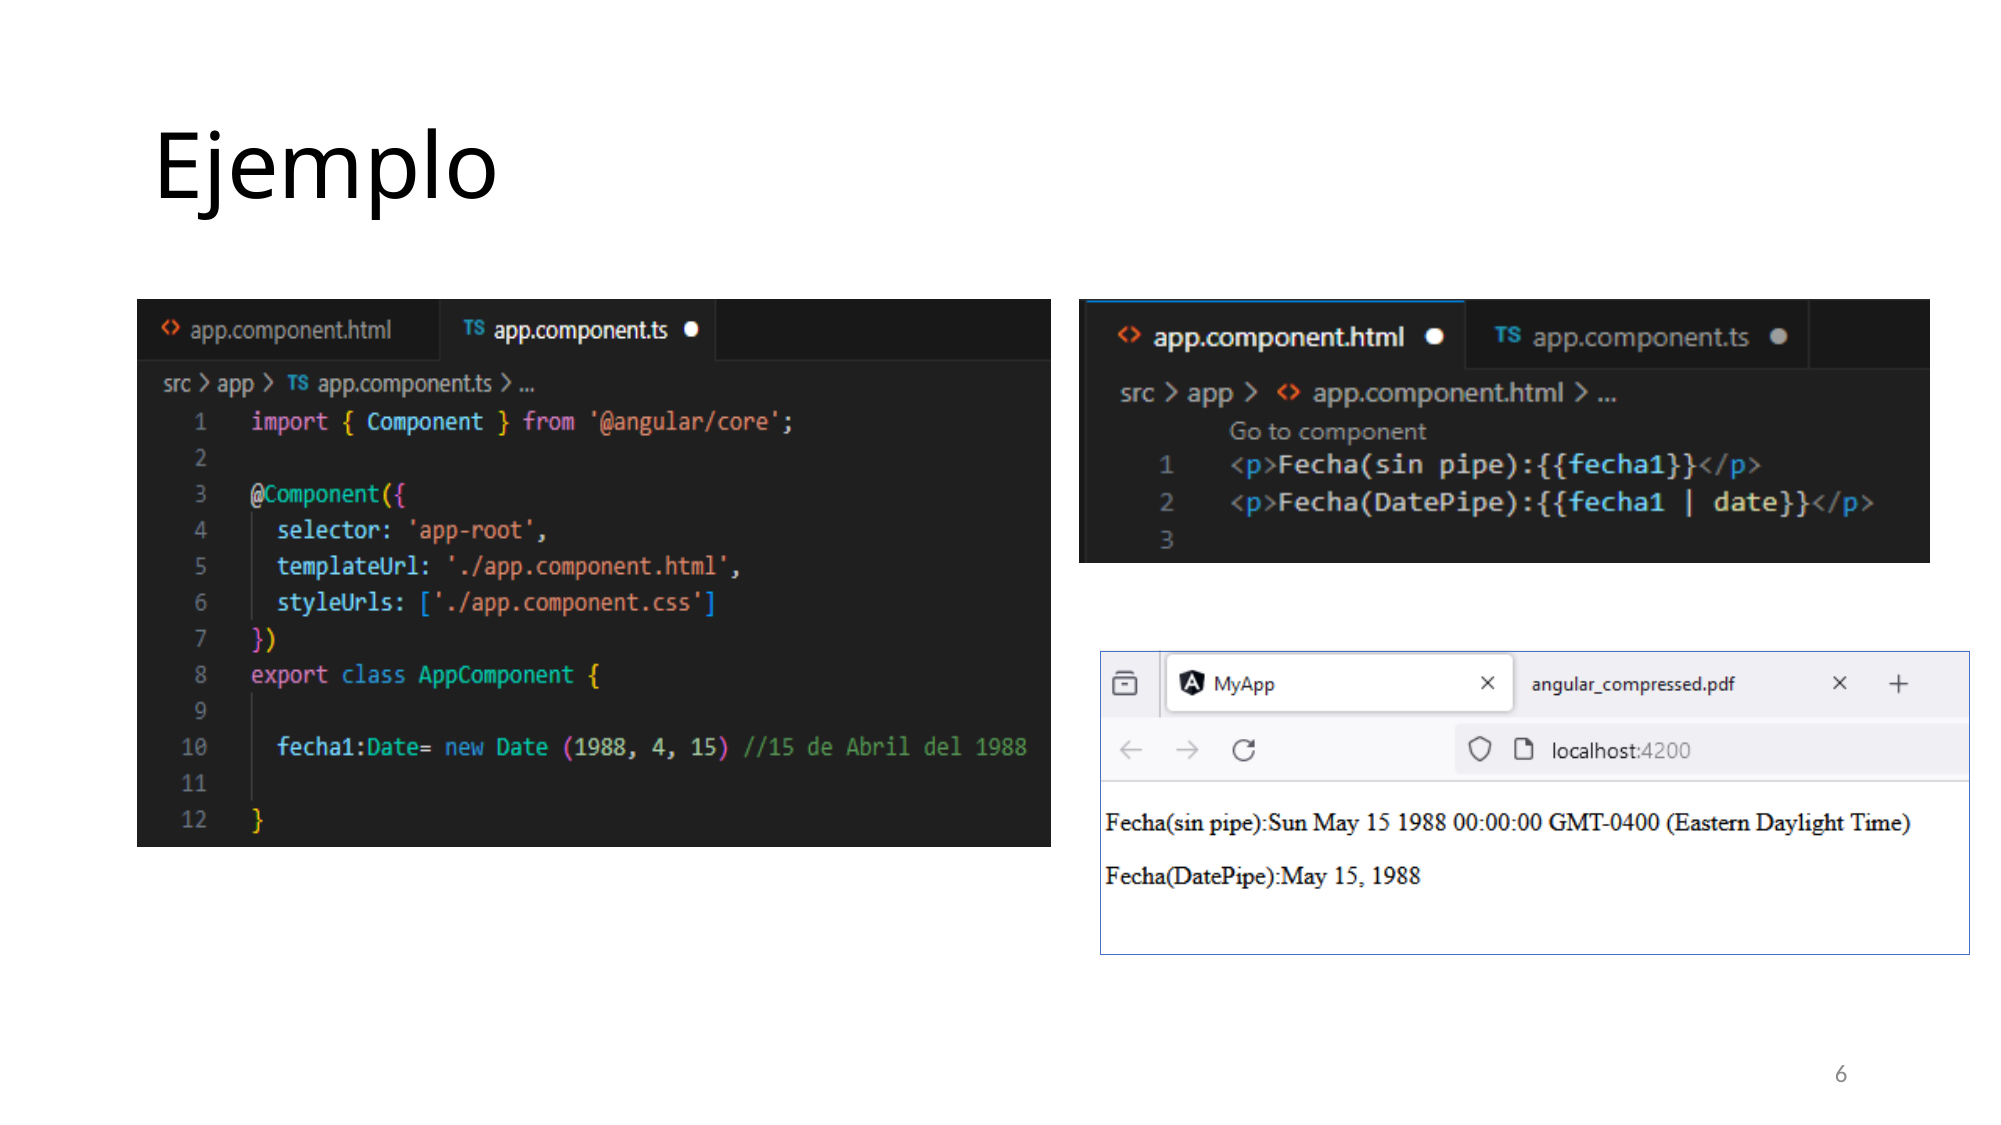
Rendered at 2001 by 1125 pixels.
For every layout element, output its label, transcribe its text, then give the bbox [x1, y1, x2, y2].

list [1079, 299, 1930, 563]
slide_number 6 [1412, 1042, 1863, 1103]
title Ejemplo [137, 59, 1863, 278]
picture [137, 299, 1051, 847]
picture [1100, 650, 1970, 955]
